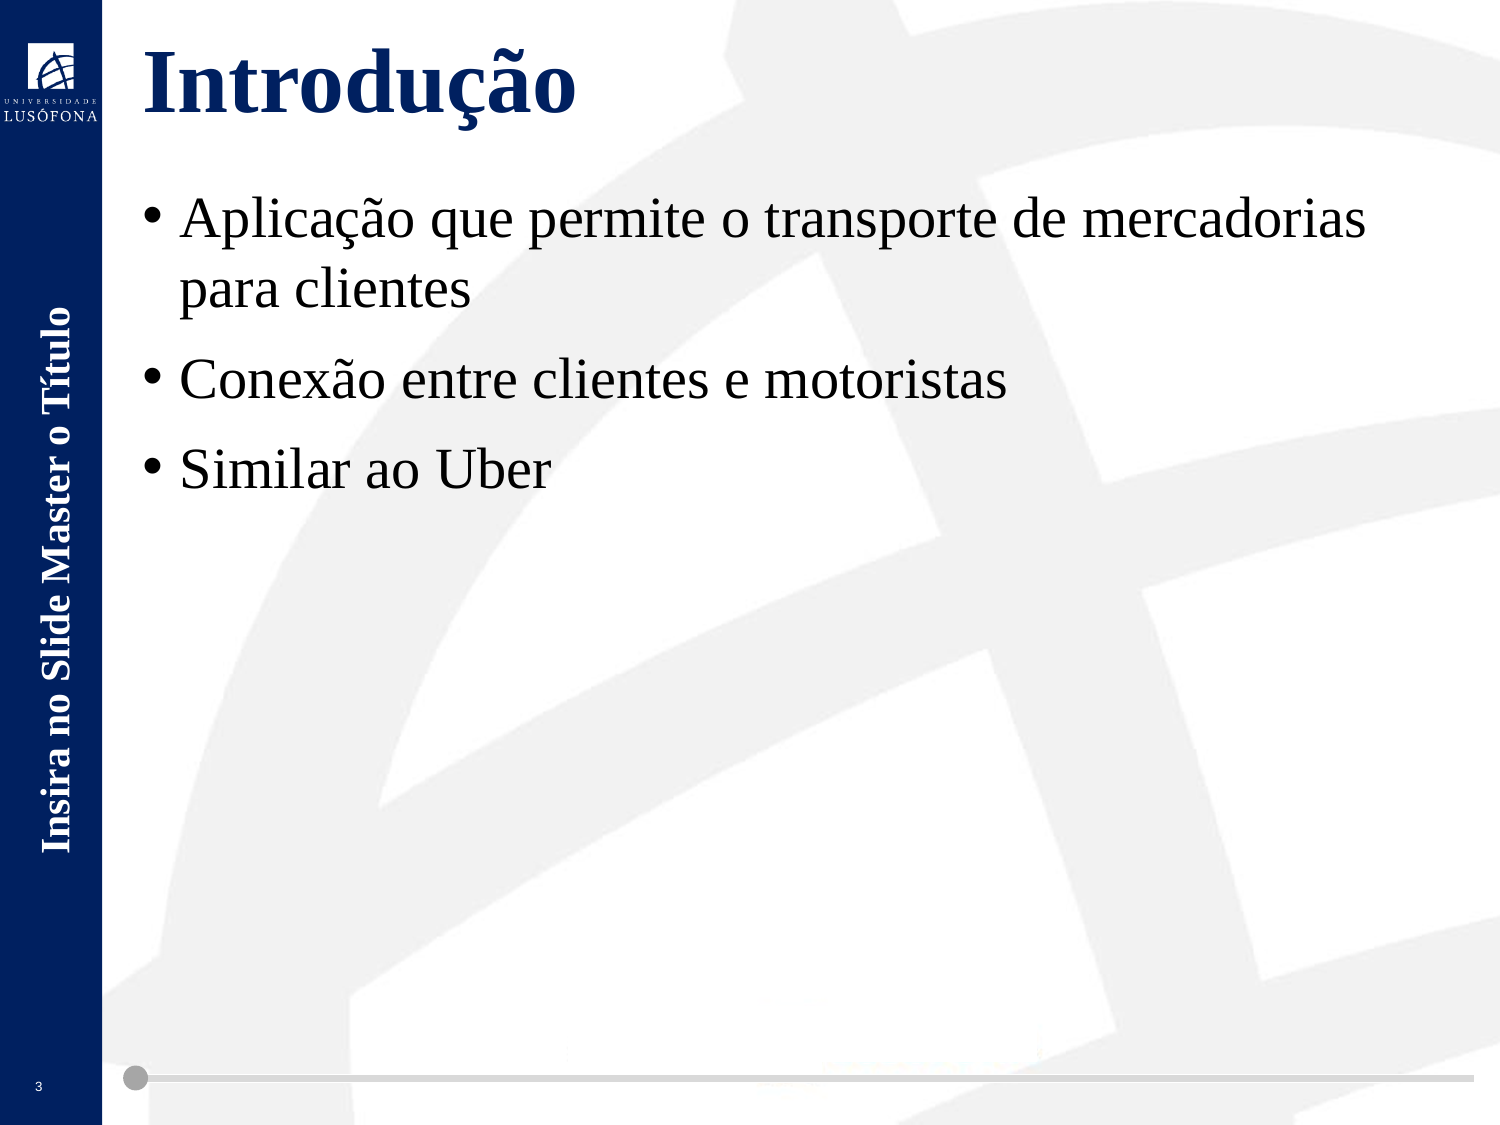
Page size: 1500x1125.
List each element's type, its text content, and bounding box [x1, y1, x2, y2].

picture [0, 0, 1500, 1125]
list Aplicação que permite o transporte de mercadorias para clientes Conexão entre clientes e motoristas Similar ao Uber [127, 171, 1461, 1054]
title Introdução [127, 22, 1461, 144]
